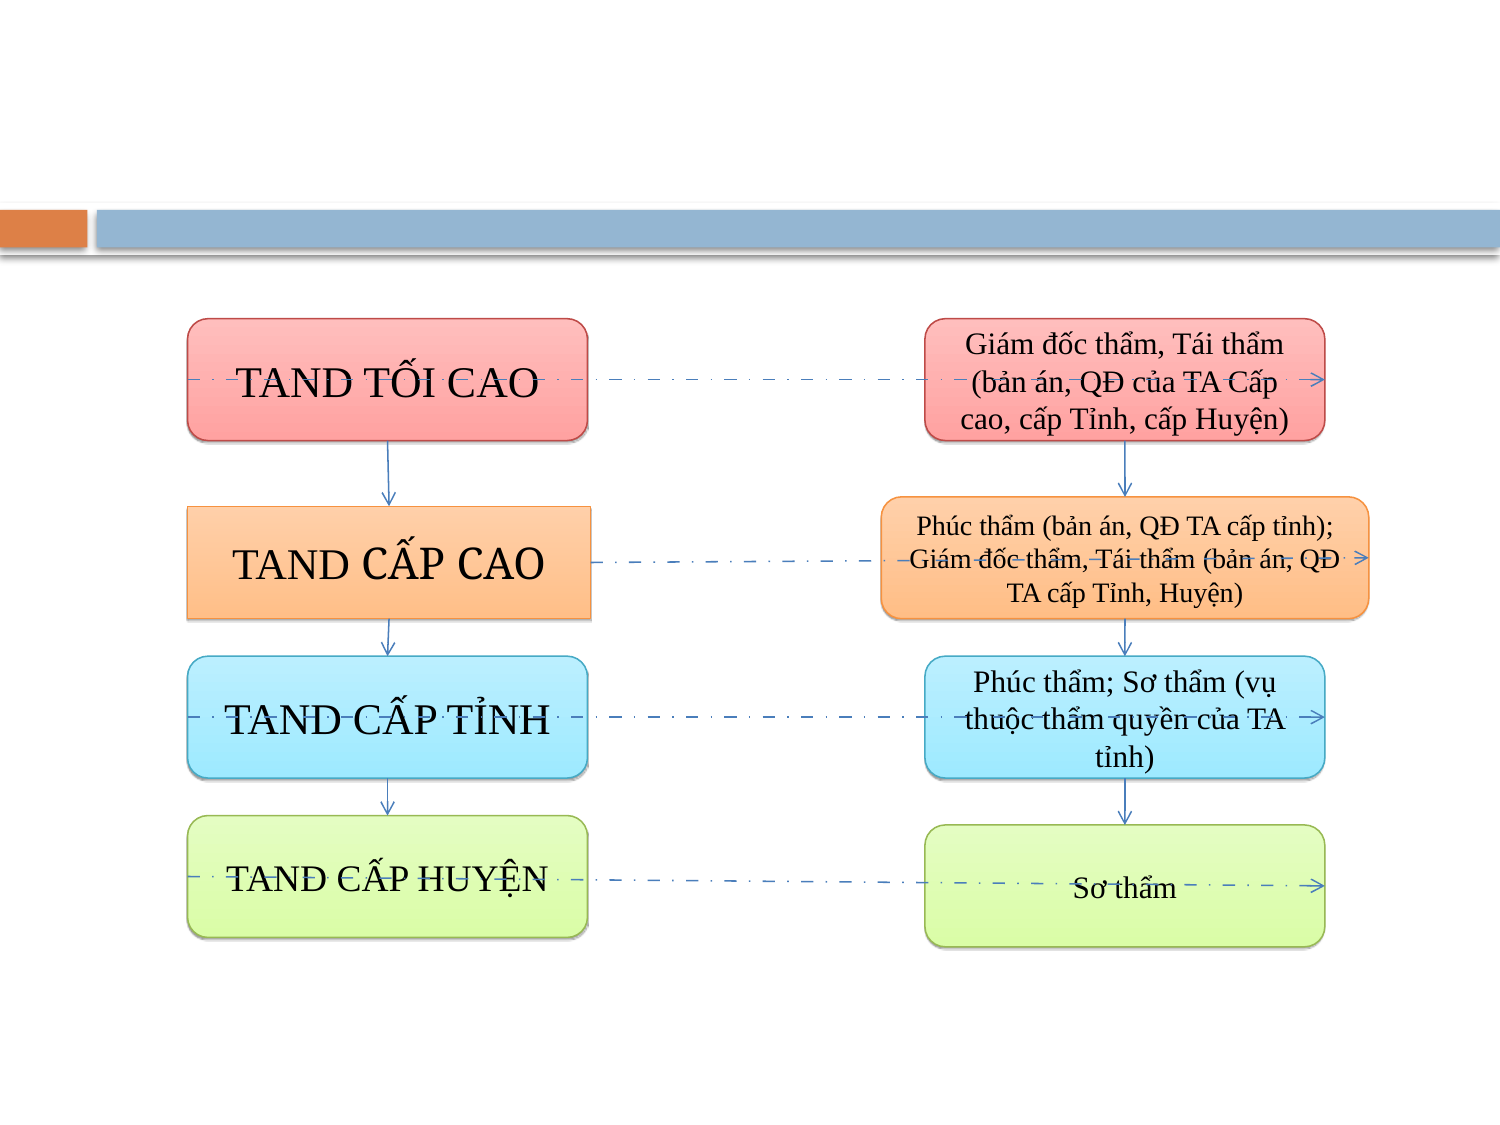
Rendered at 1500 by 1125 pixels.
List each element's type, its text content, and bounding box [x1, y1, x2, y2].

text_box TAND CẤP HUYỆN [187, 815, 588, 938]
text_box Sơ thẩm [924, 824, 1325, 947]
text_box Phúc thẩm; Sơ thẩm (vụ thuộc thẩm quyền của TA tỉnh) [924, 656, 1325, 779]
text_box TAND CẤP TỈNH [187, 656, 588, 779]
text_box TAND TỐI CAO [187, 318, 588, 441]
text_box Giám đốc thẩm, Tái thẩm (bản án, QĐ của TA Cấp cao, cấp Tỉnh, cấp Huyện) [924, 318, 1325, 441]
list TAND CẤP CAO [187, 506, 591, 619]
text_box Phúc thẩm (bản án, QĐ TA cấp tỉnh); Giám đốc thẩm, Tái thẩm (bản án, QĐ TA cấp Tỉnh, Huyện) [881, 496, 1369, 619]
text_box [590, 557, 882, 563]
